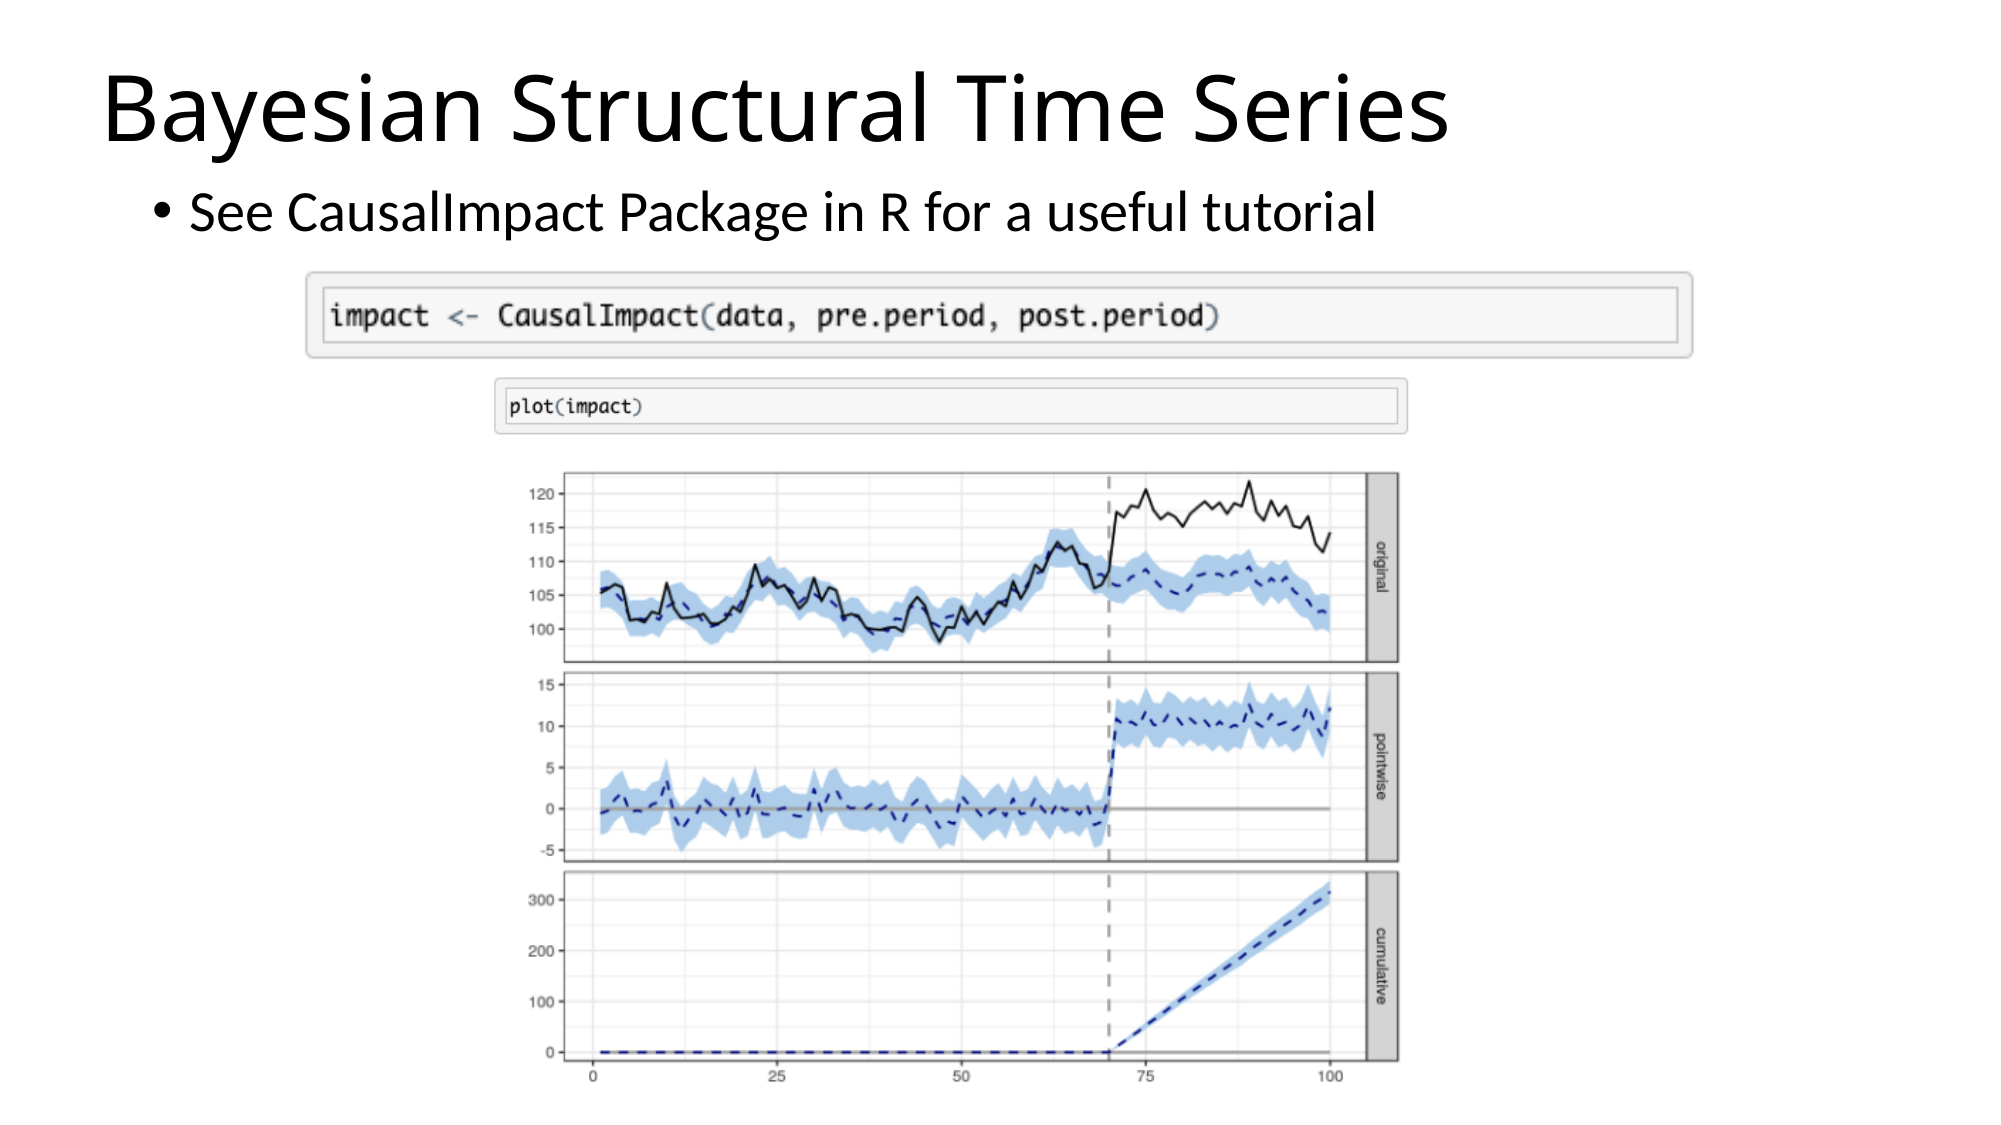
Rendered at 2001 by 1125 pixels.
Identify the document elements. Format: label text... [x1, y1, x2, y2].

picture [280, 261, 1720, 1103]
list See CausalImpact Package in R for a useful tutorial [137, 173, 1863, 888]
title Bayesian Structural Time Series [85, 3, 1811, 221]
